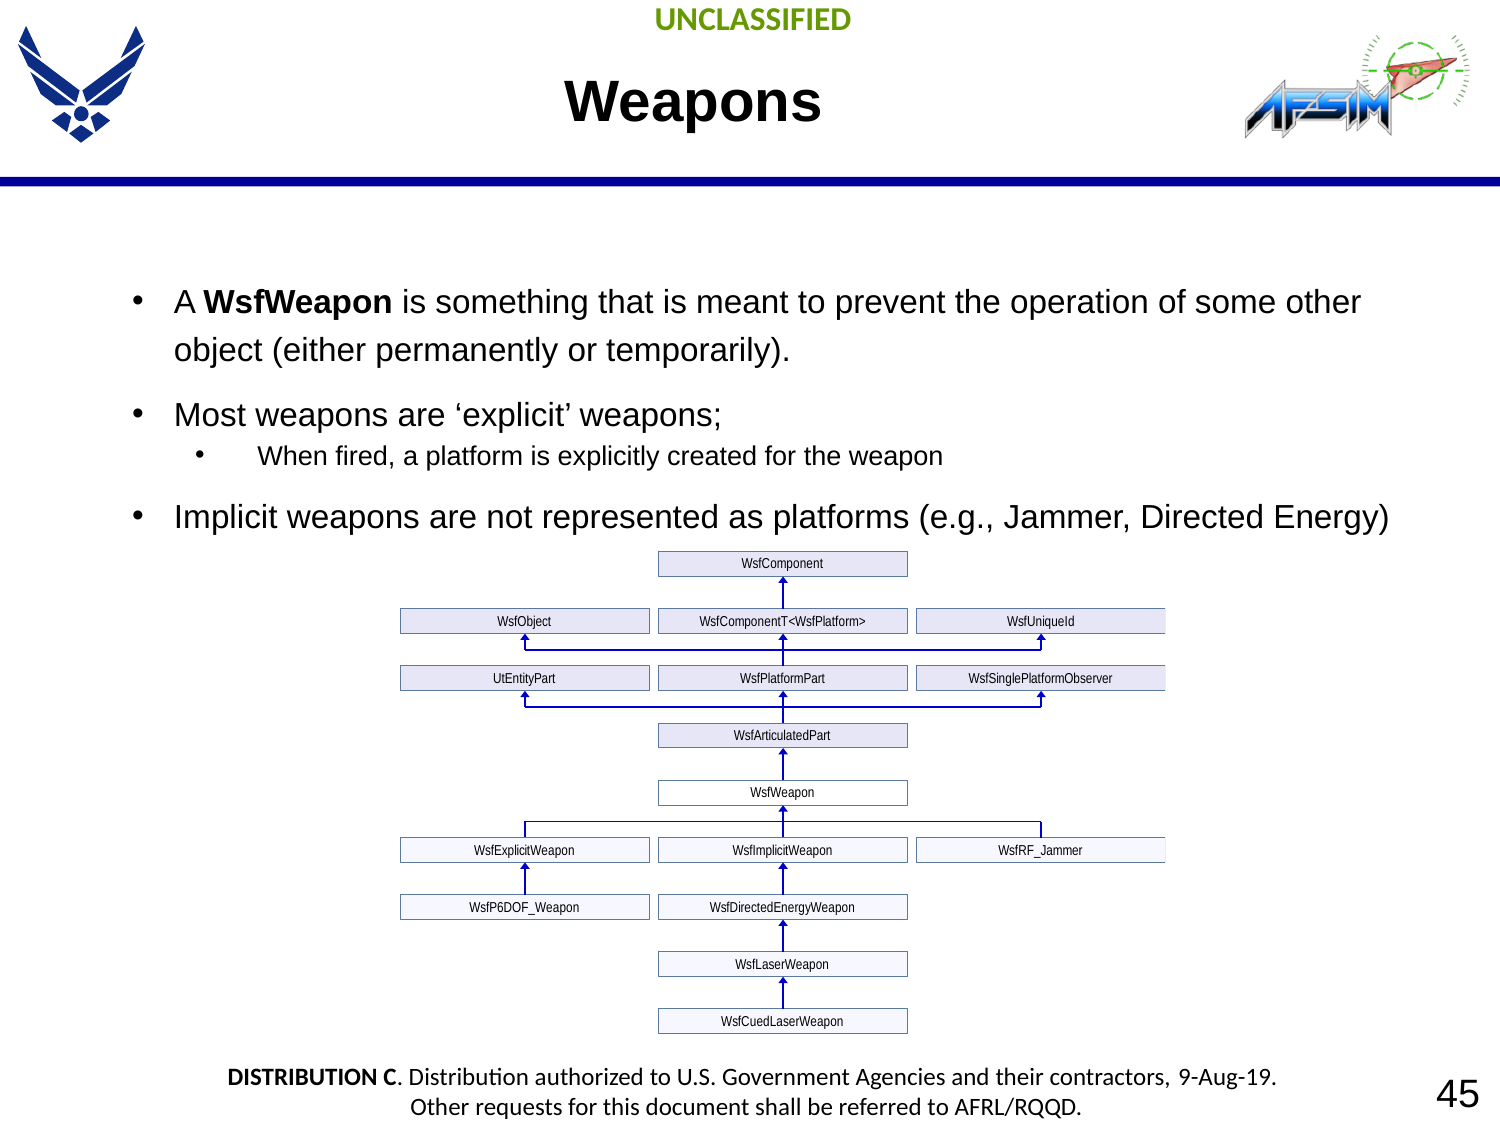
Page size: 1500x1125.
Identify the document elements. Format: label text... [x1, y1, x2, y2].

list A WsfWeapon is something that is meant to prevent the operation of some other object (either permanently or temporarily). Most weapons are ‘explicit’ weapons; When fired, a platform is explicitly created for the weapon Implicit weapons are not represented as platforms (e.g., Jammer, Directed Energy) [75, 262, 1425, 1005]
picture [1238, 22, 1483, 147]
picture [399, 549, 1166, 1038]
title Weapons [150, 4, 1238, 193]
